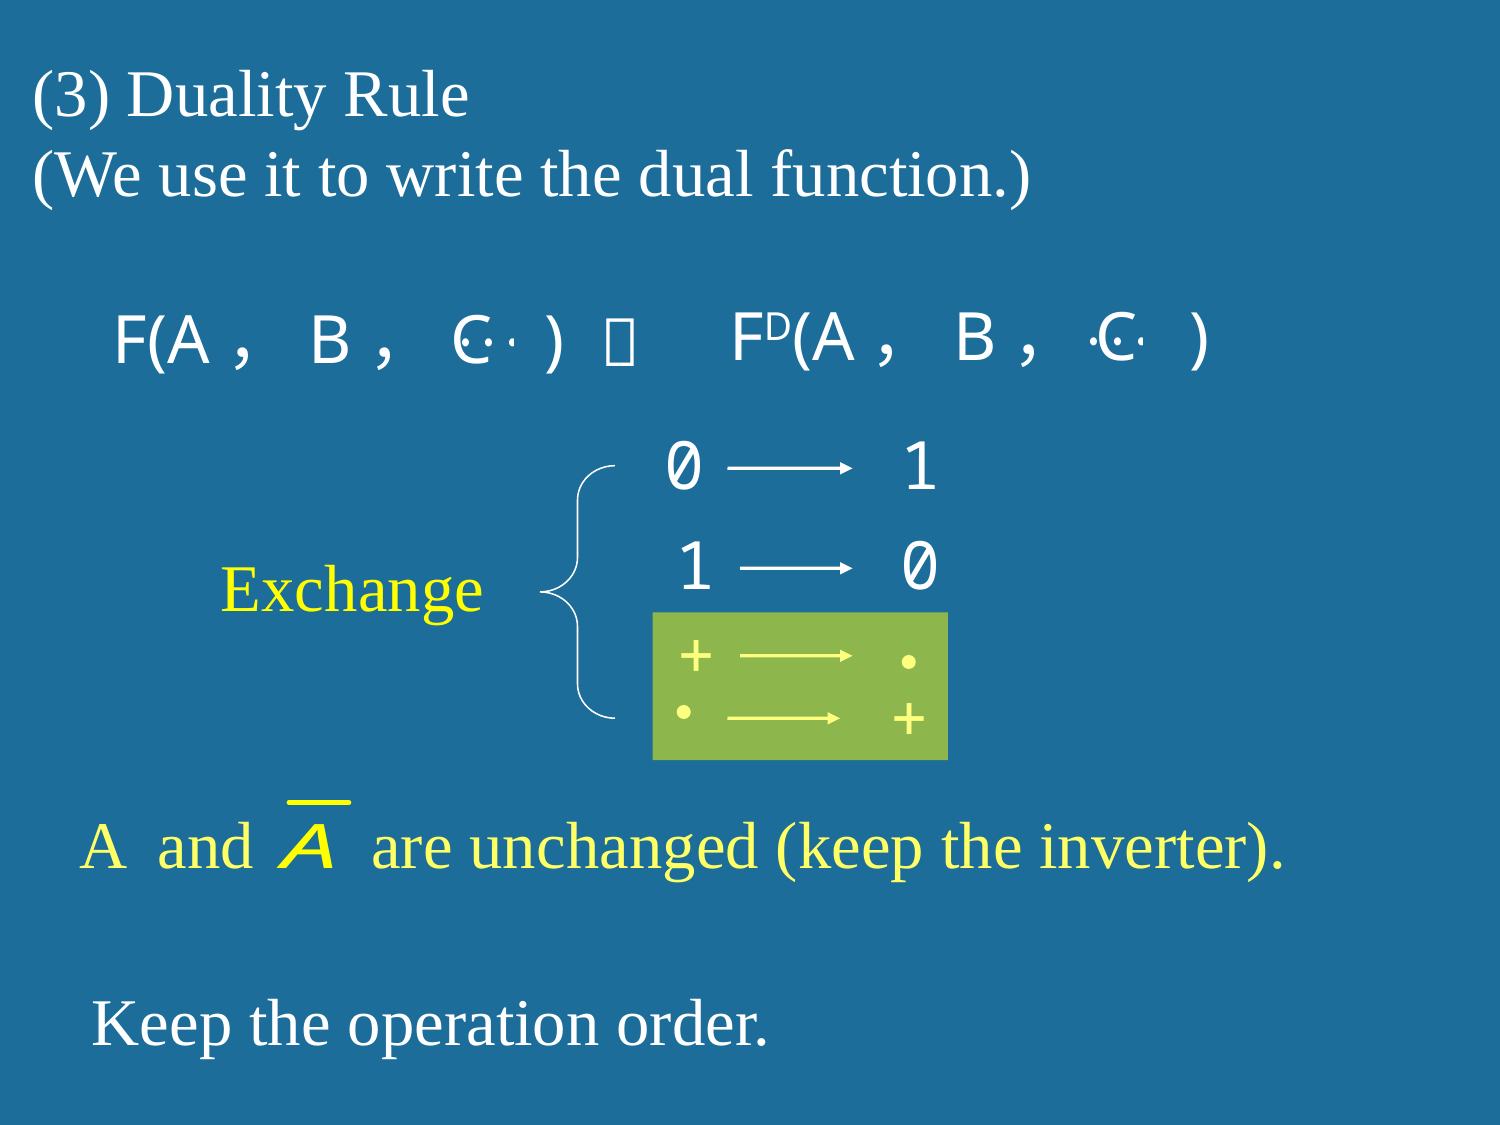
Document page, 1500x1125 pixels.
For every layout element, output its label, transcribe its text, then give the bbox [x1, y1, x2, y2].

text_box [104, 286, 1243, 389]
text_box (3) Duality Rule (We use it to write the dual function.) [17, 42, 1500, 217]
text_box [1068, 326, 1143, 361]
text_box Keep the operation order. [76, 971, 1412, 1067]
text_box Exchange [143, 537, 534, 633]
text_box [539, 415, 950, 764]
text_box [64, 786, 1500, 891]
